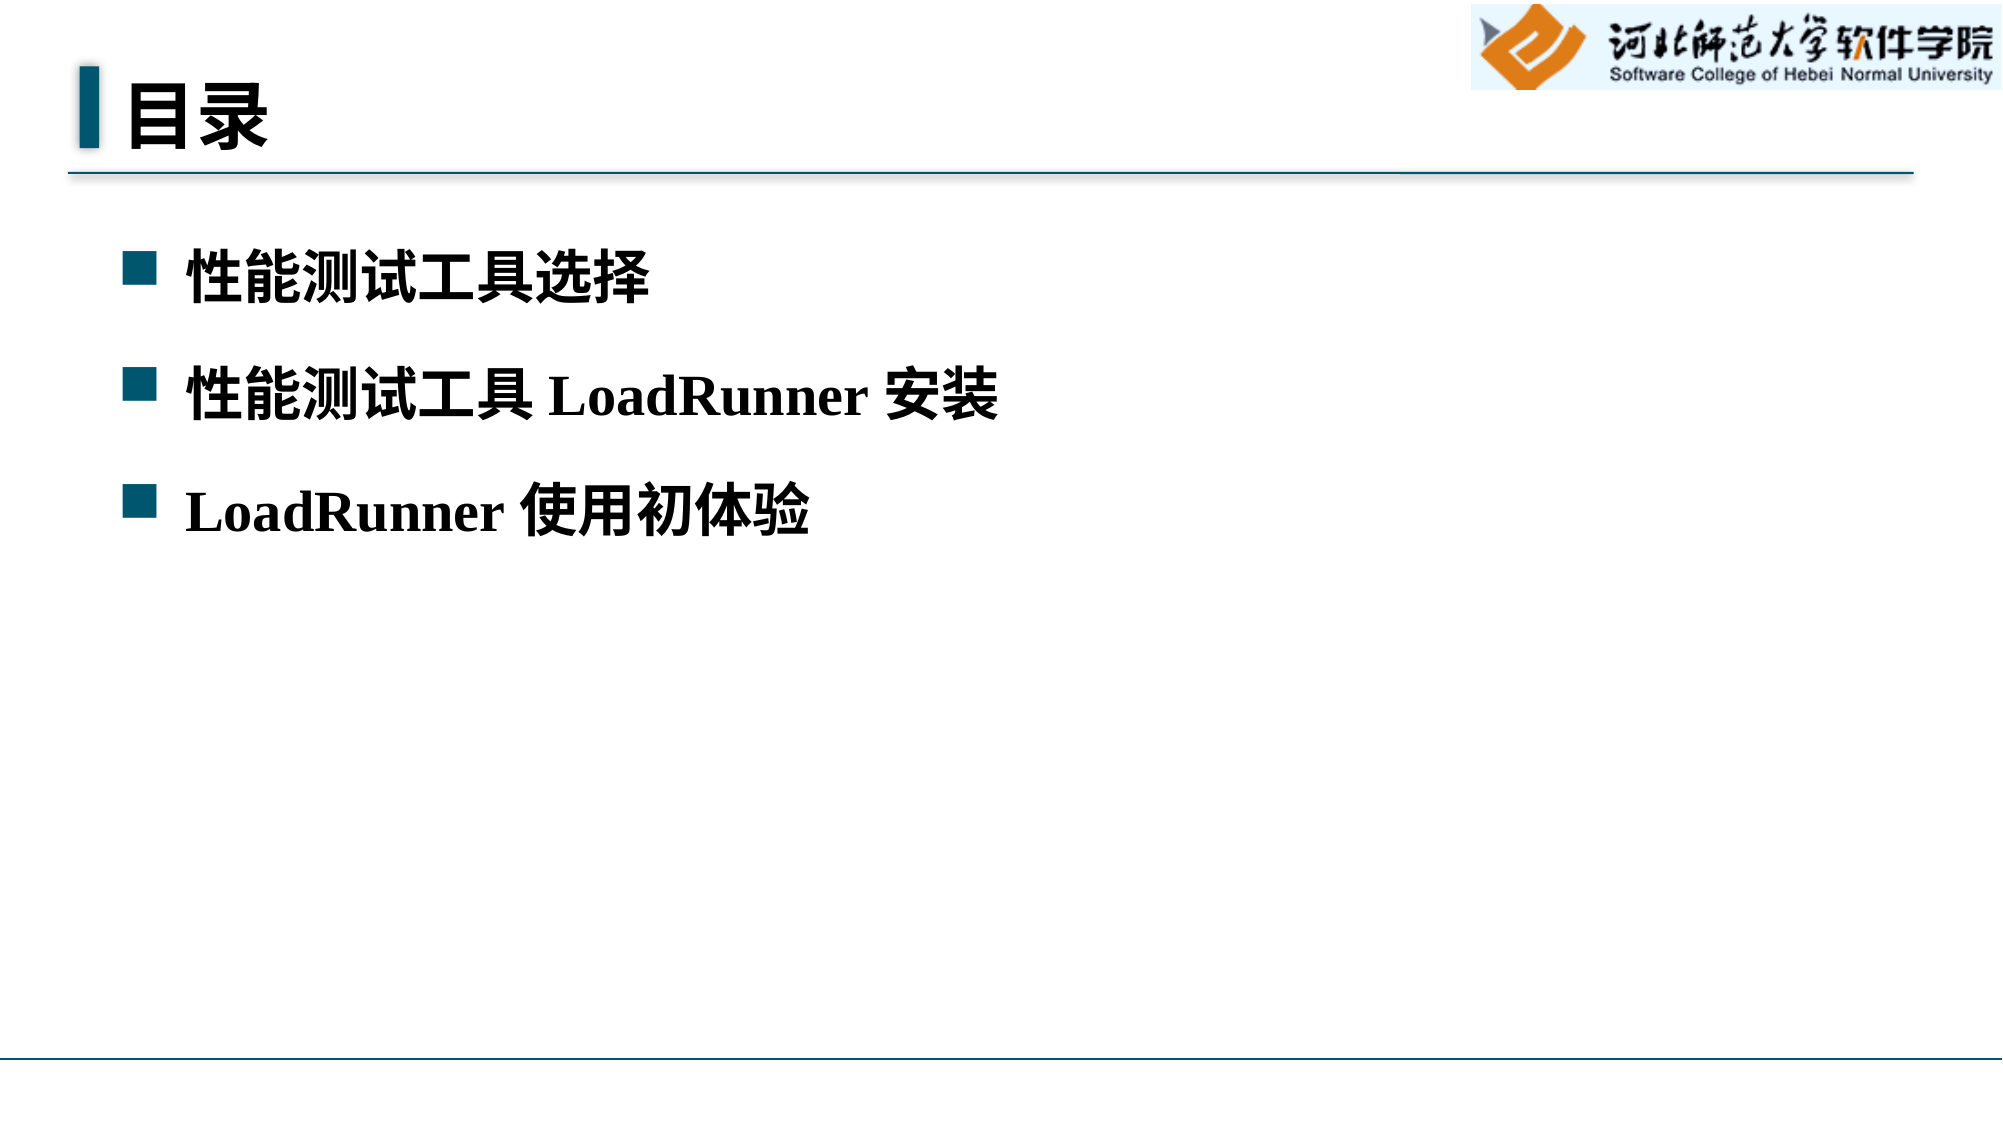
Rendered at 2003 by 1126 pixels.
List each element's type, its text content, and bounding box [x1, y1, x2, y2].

picture [1471, 4, 2002, 90]
title 目录 [103, 66, 1462, 162]
list 性能测试工具选择 性能测试工具LoadRunner安装 LoadRunner使用初体验 [99, 196, 1903, 1024]
